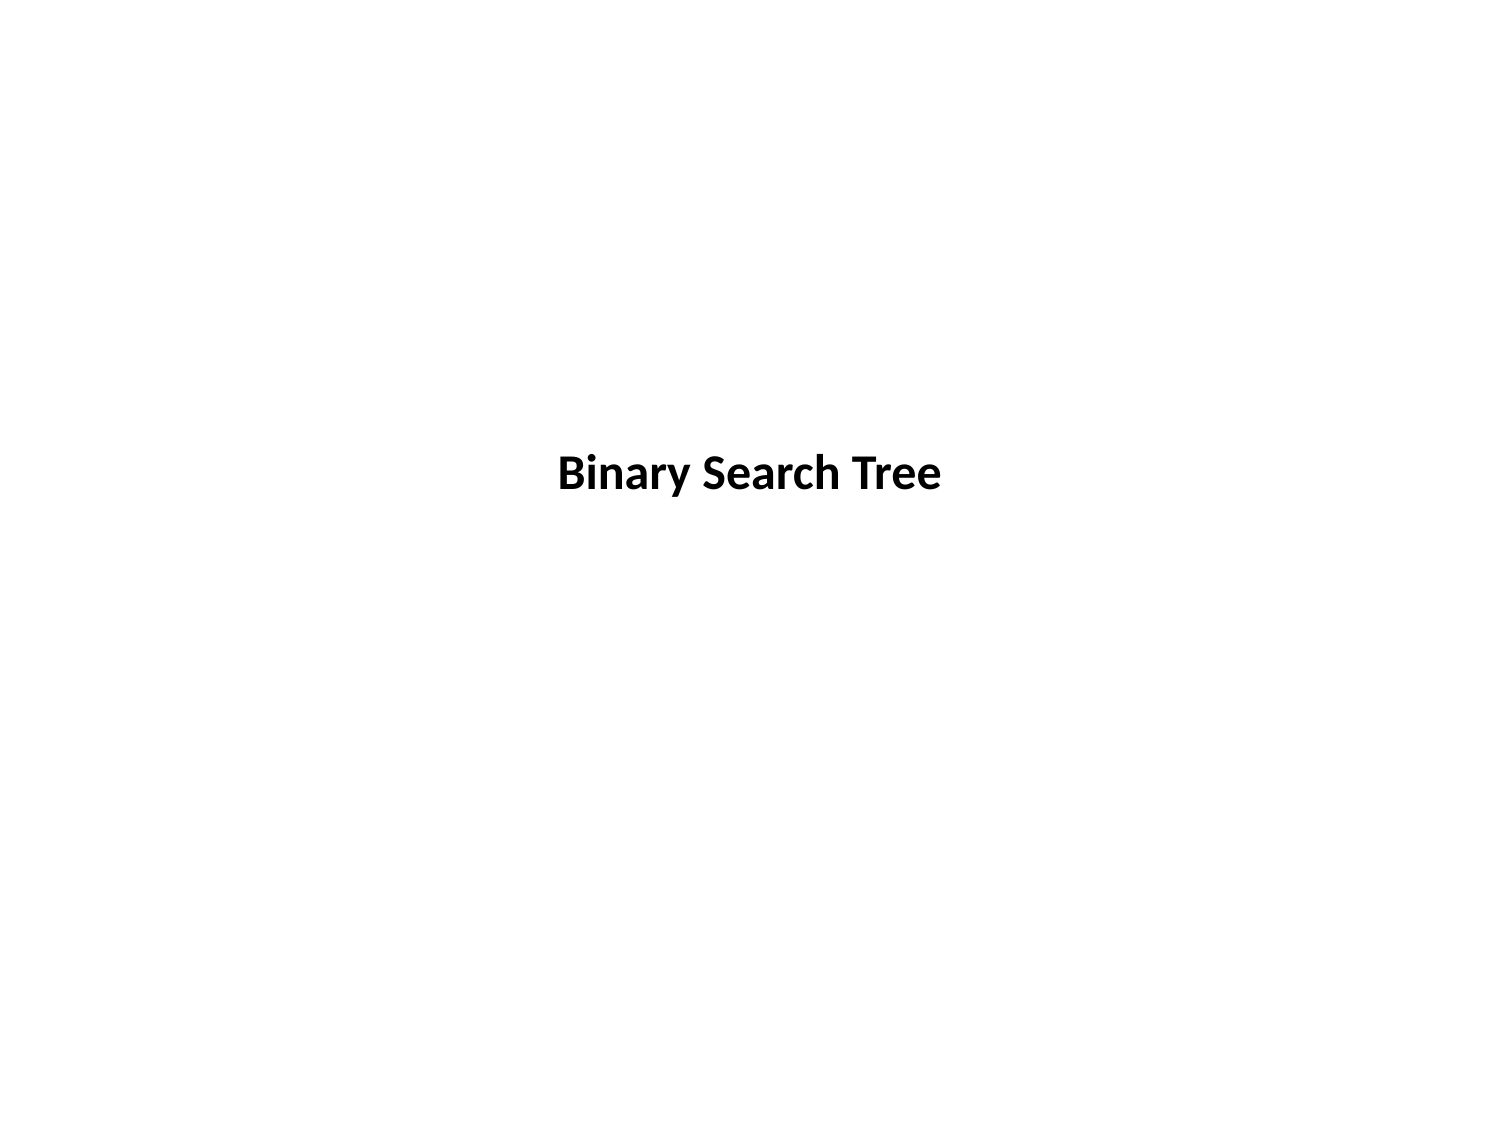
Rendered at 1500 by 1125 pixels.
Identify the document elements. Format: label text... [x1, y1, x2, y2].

title Binary Search Tree [112, 349, 1388, 591]
